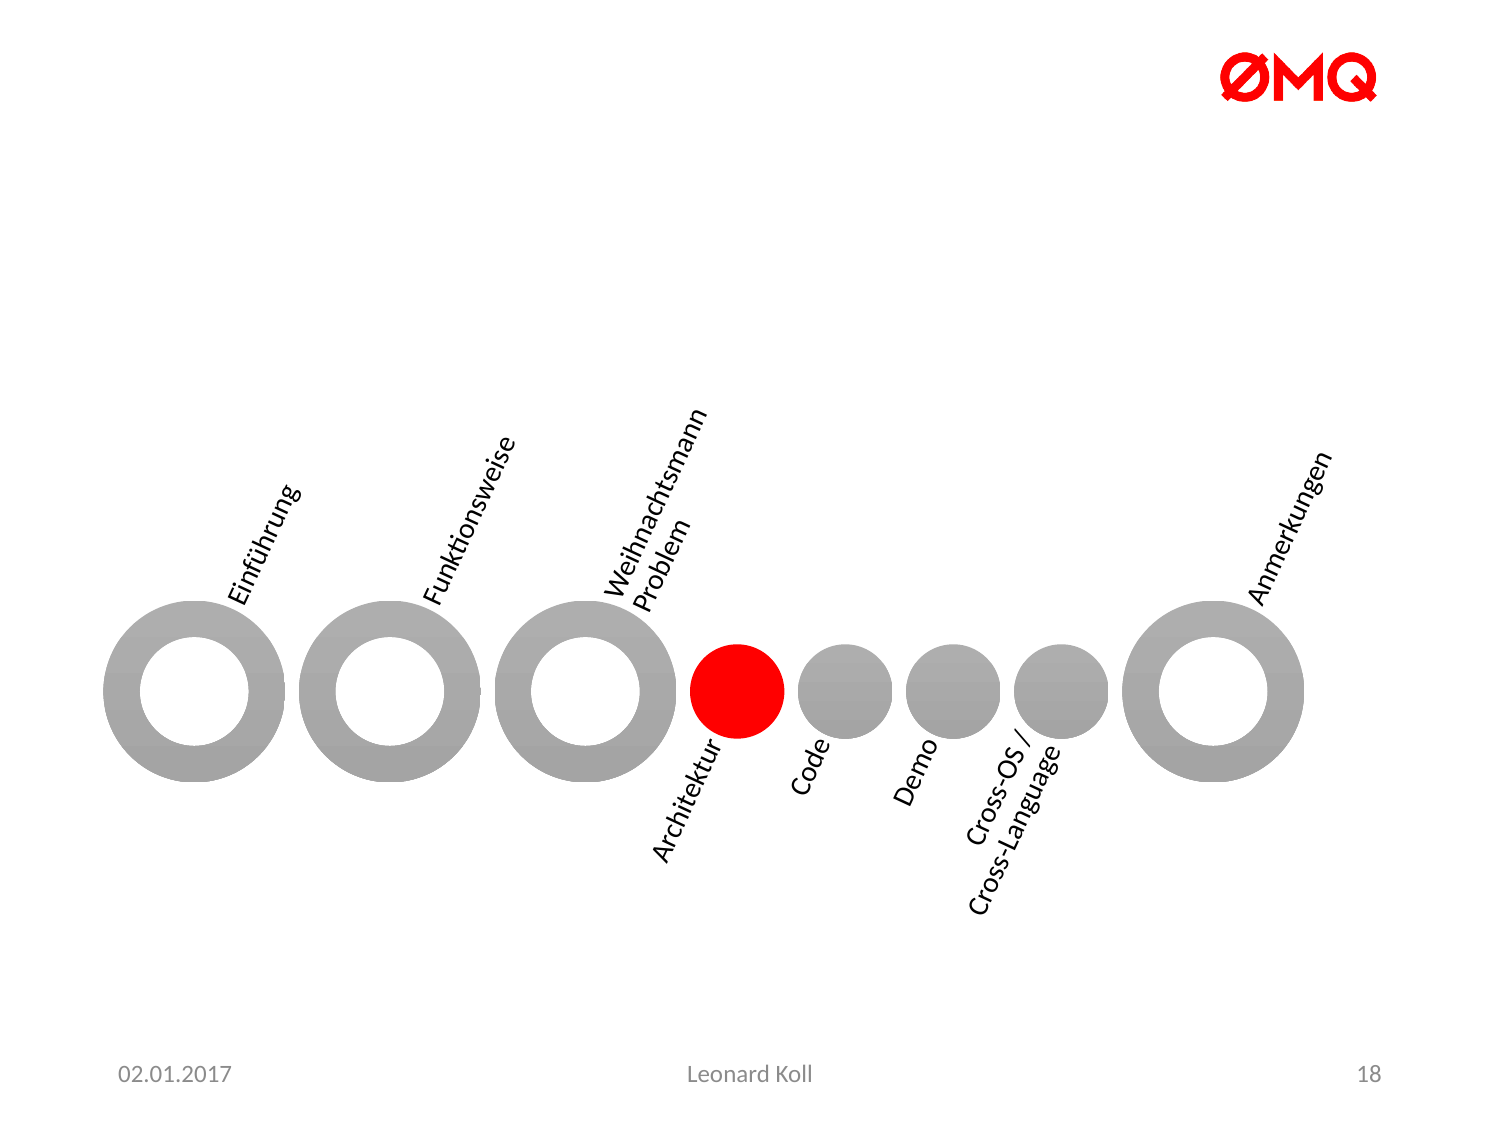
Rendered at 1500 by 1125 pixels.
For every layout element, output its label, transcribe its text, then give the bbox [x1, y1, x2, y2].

footer Leonard Koll [496, 1042, 1004, 1103]
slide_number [103, 1042, 441, 1103]
slide_number 18 [1059, 1042, 1397, 1103]
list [103, 299, 1397, 1014]
picture [1220, 52, 1377, 102]
